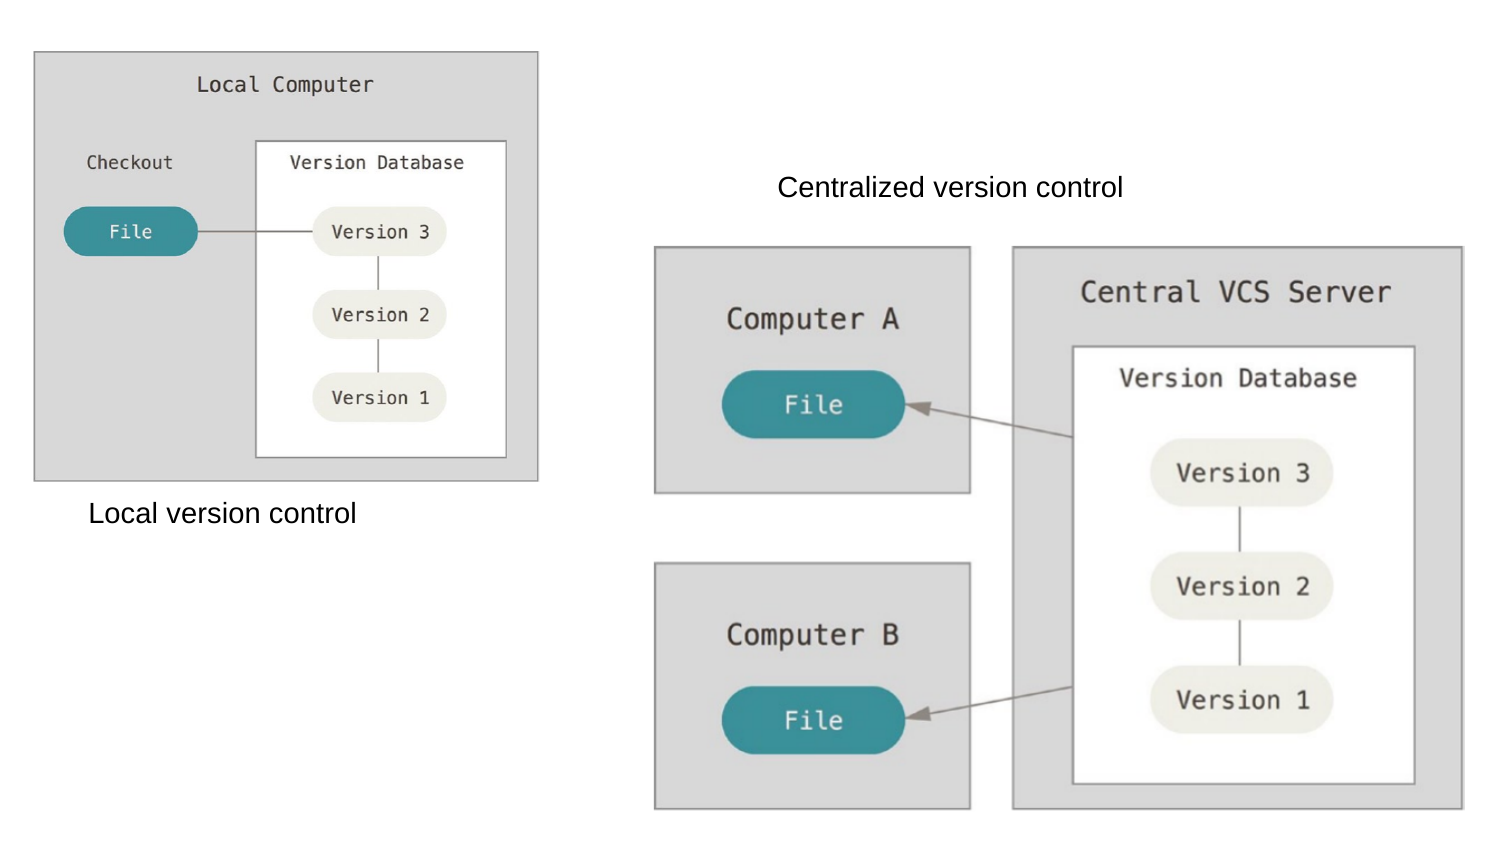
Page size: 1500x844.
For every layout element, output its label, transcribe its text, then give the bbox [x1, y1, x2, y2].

picture [645, 227, 1477, 826]
picture [30, 44, 541, 482]
text_box Centralized version control [762, 153, 1334, 219]
text_box Local version control [73, 491, 430, 545]
